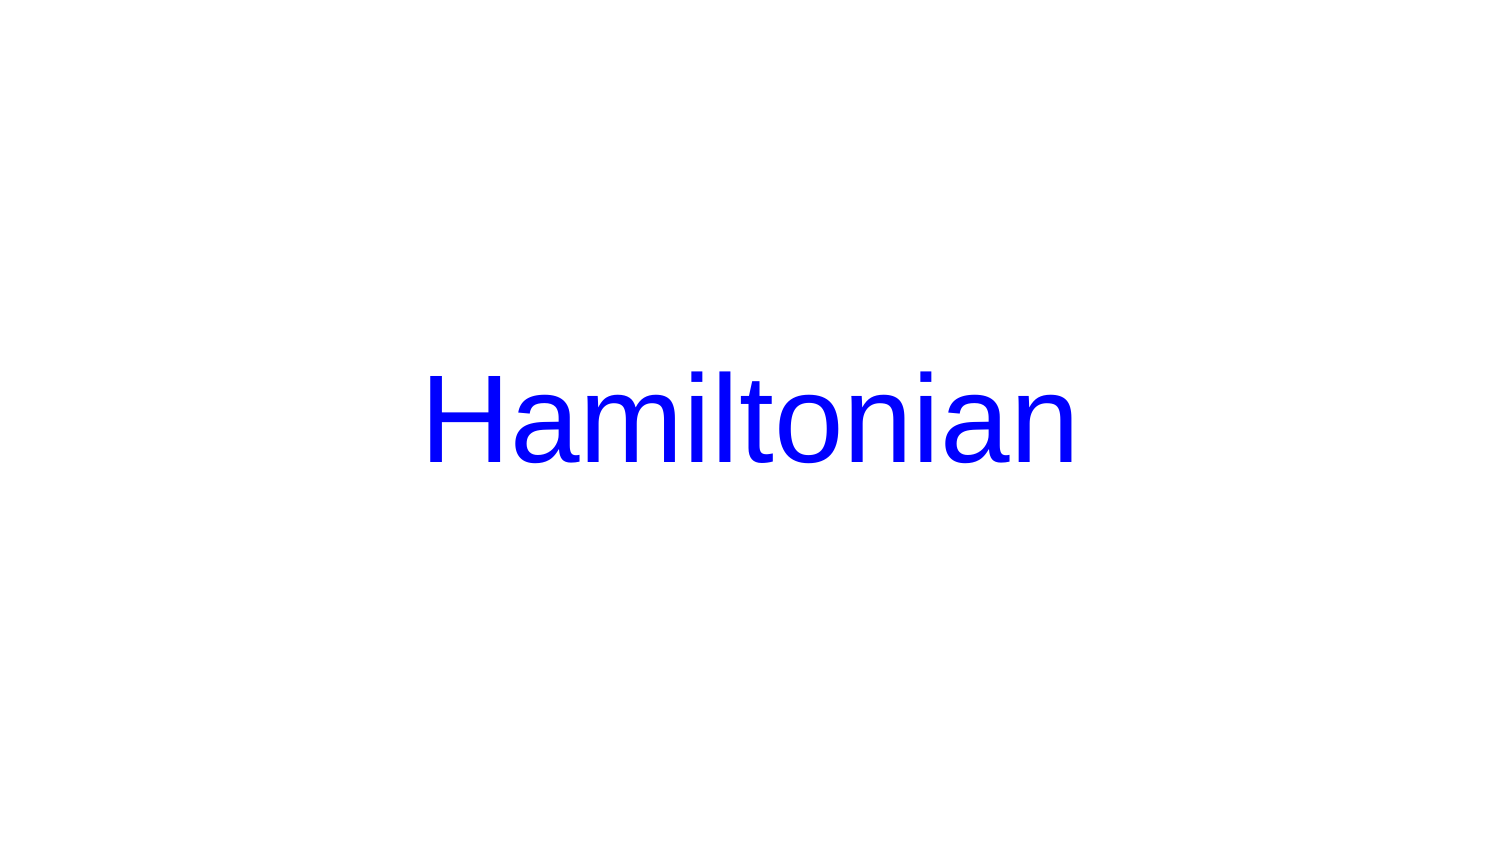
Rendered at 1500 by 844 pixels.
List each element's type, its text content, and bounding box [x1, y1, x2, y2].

title Hamiltonian [110, 341, 1390, 503]
